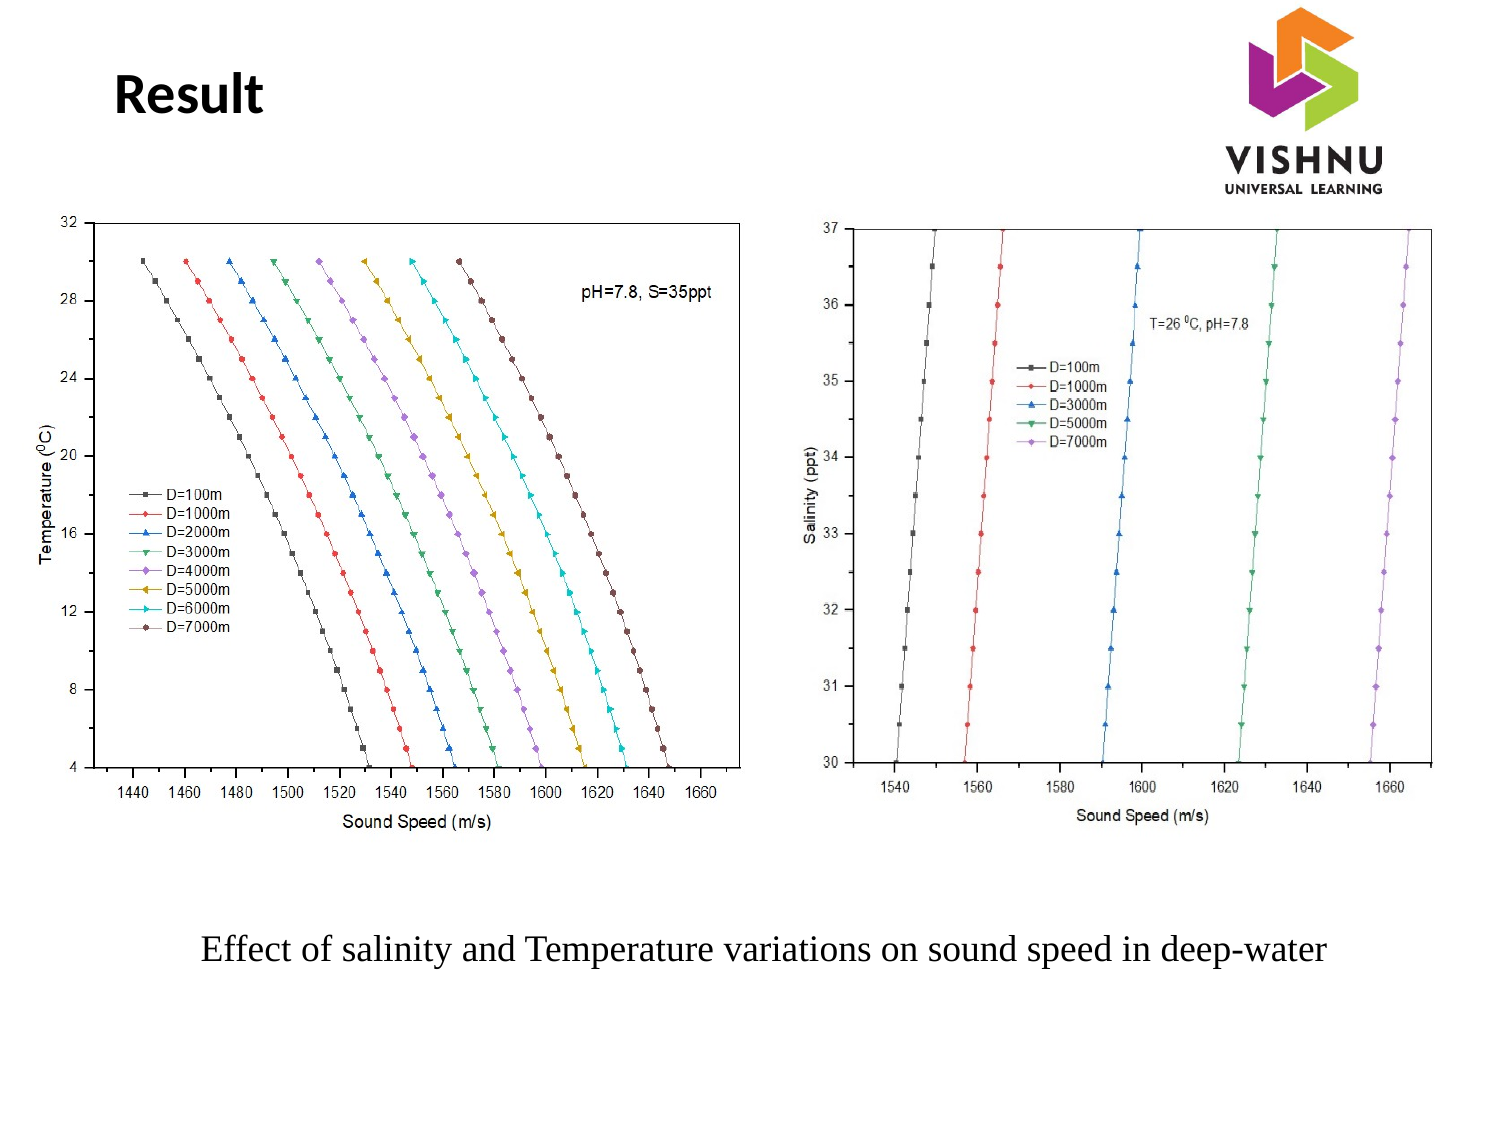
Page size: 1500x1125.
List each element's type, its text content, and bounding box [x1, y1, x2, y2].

picture [6, 0, 1483, 847]
text_box Effect of salinity and Temperature variations on sound speed in deep-water [185, 916, 1379, 977]
text_box Result [100, 47, 783, 133]
